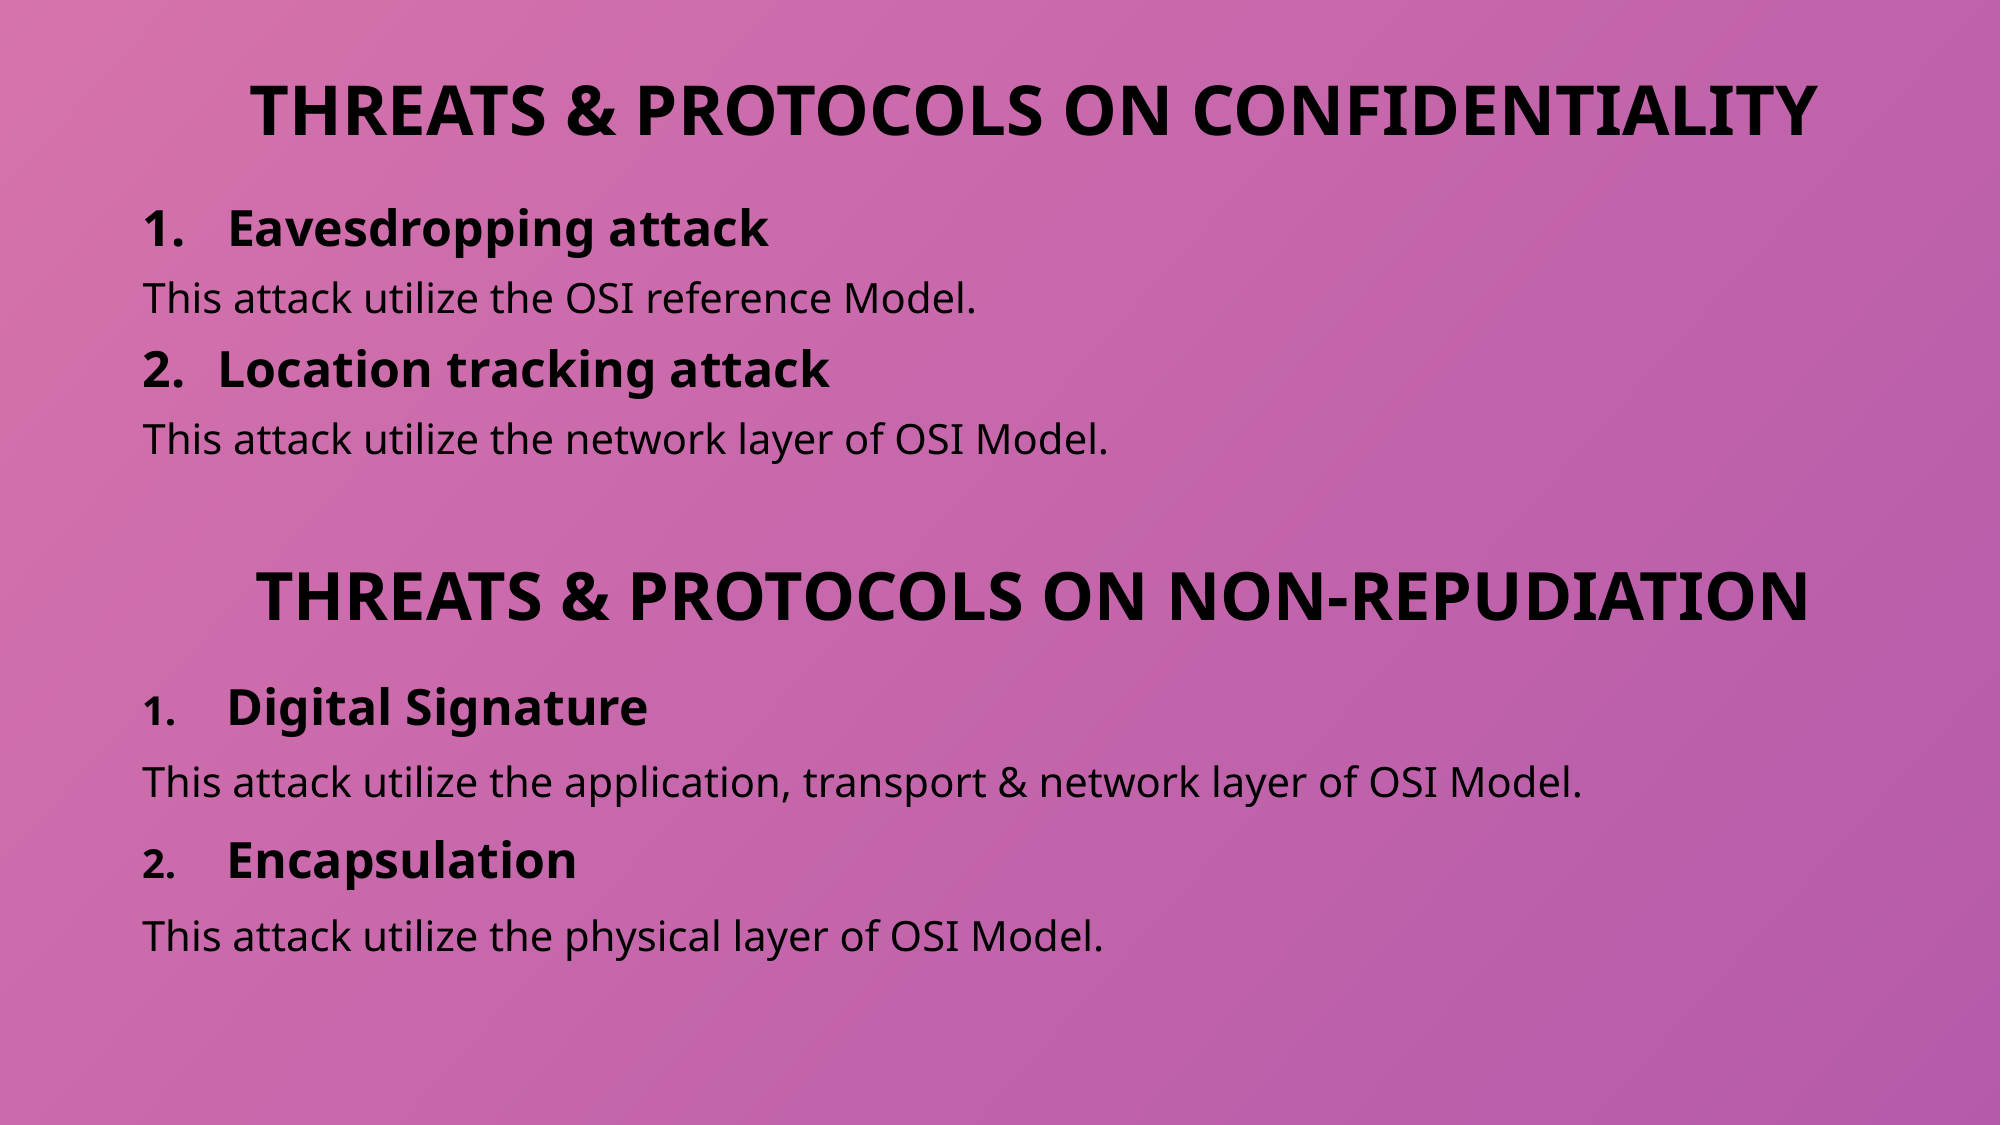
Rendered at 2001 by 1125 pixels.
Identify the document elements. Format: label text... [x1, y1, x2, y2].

title THREATS & PROTOCOLS ON CONFIDENTIALITY [147, 67, 1922, 195]
subtitle Eavesdropping attack This attack utilize the OSI reference Model. Location tracking attack This attack utilize the network layer of OSI Model. [127, 195, 1941, 493]
text_box Digital Signature This attack utilize the application, transport & network layer of OSI Model. Encapsulation This attack utilize the physical layer of OSI Model. [127, 667, 1856, 1071]
text_box THREATS & Protocols ON non-repudiation [89, 493, 1979, 732]
